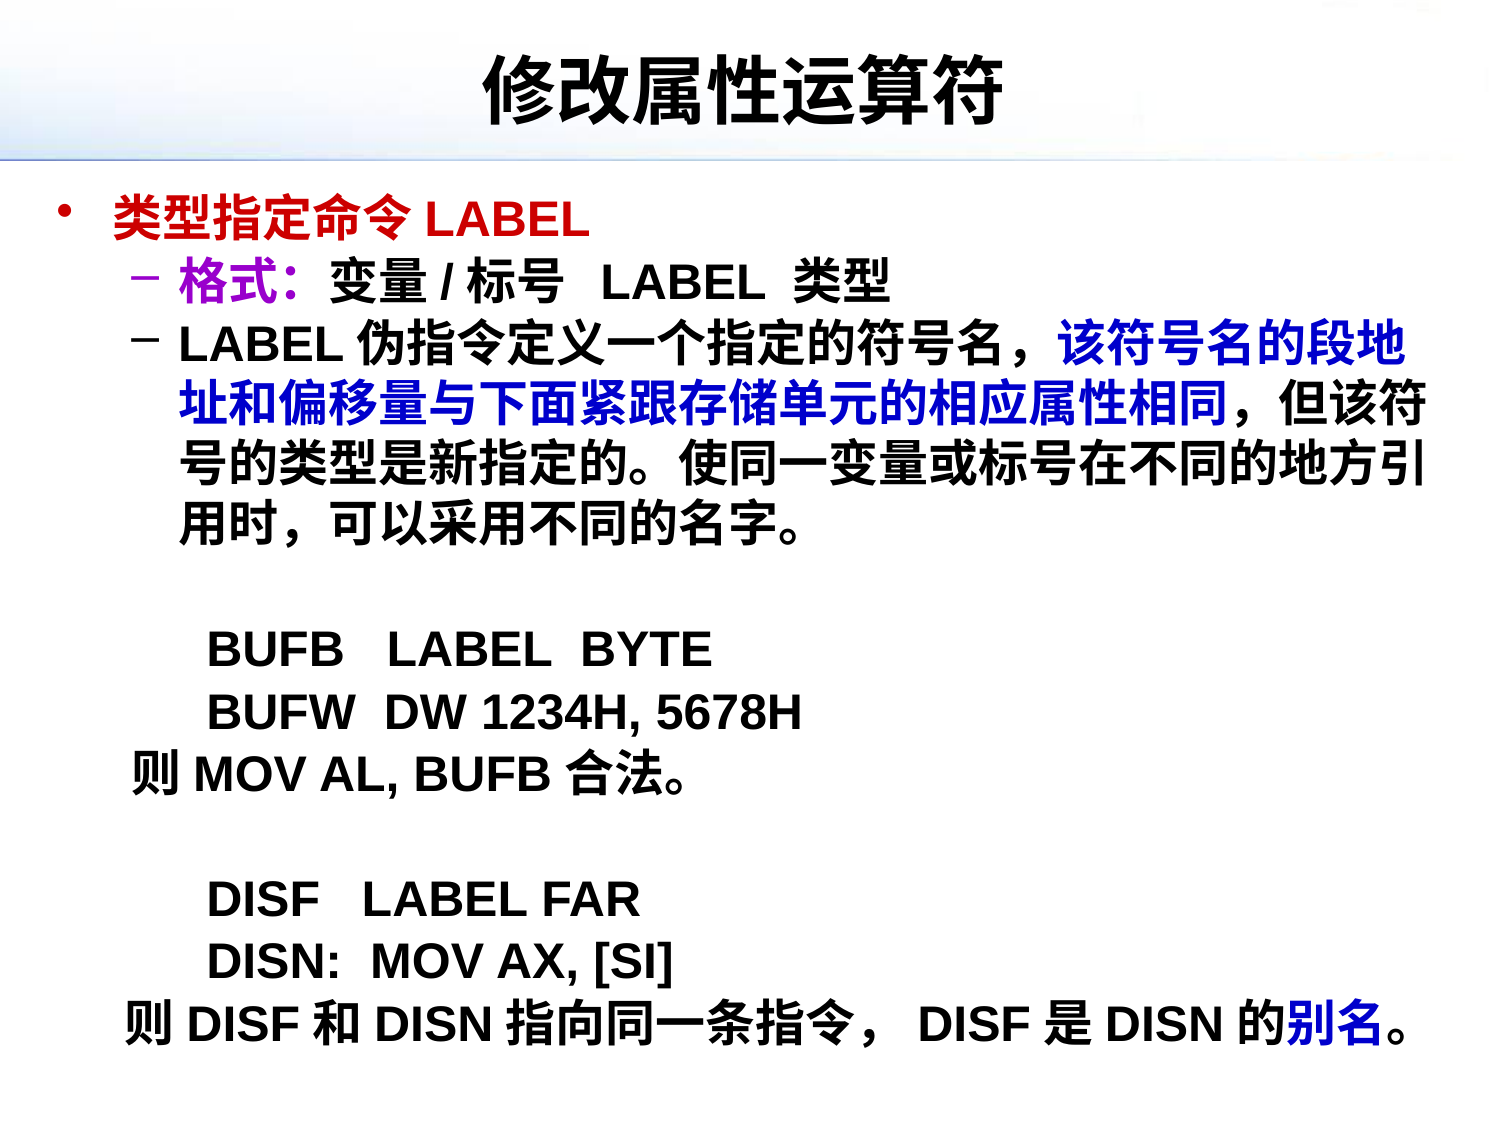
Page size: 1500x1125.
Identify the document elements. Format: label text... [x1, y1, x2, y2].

list 类型指定命令LABEL 格式：变量/标号 LABEL 类型 LABEL伪指令定义一个指定的符号名，该符号名的段地址和偏移量与下面紧跟存储单元的相应属性相同，但该符号的类型是新指定的。使同一变量或标号在不同的地方引用时，可以采用不同的名字。 BUFB LABEL BYTE BUFW DW 1234H, 5678H 则MOV AL, BUFB合法。 DISF LABEL FAR DISN: MOV AX, [SI] 则DISF和DISN指向同一条指令，DISF是DISN的别名。 [41, 179, 1459, 1059]
picture [0, 0, 1500, 161]
title 修改属性运算符 [29, 31, 1459, 147]
